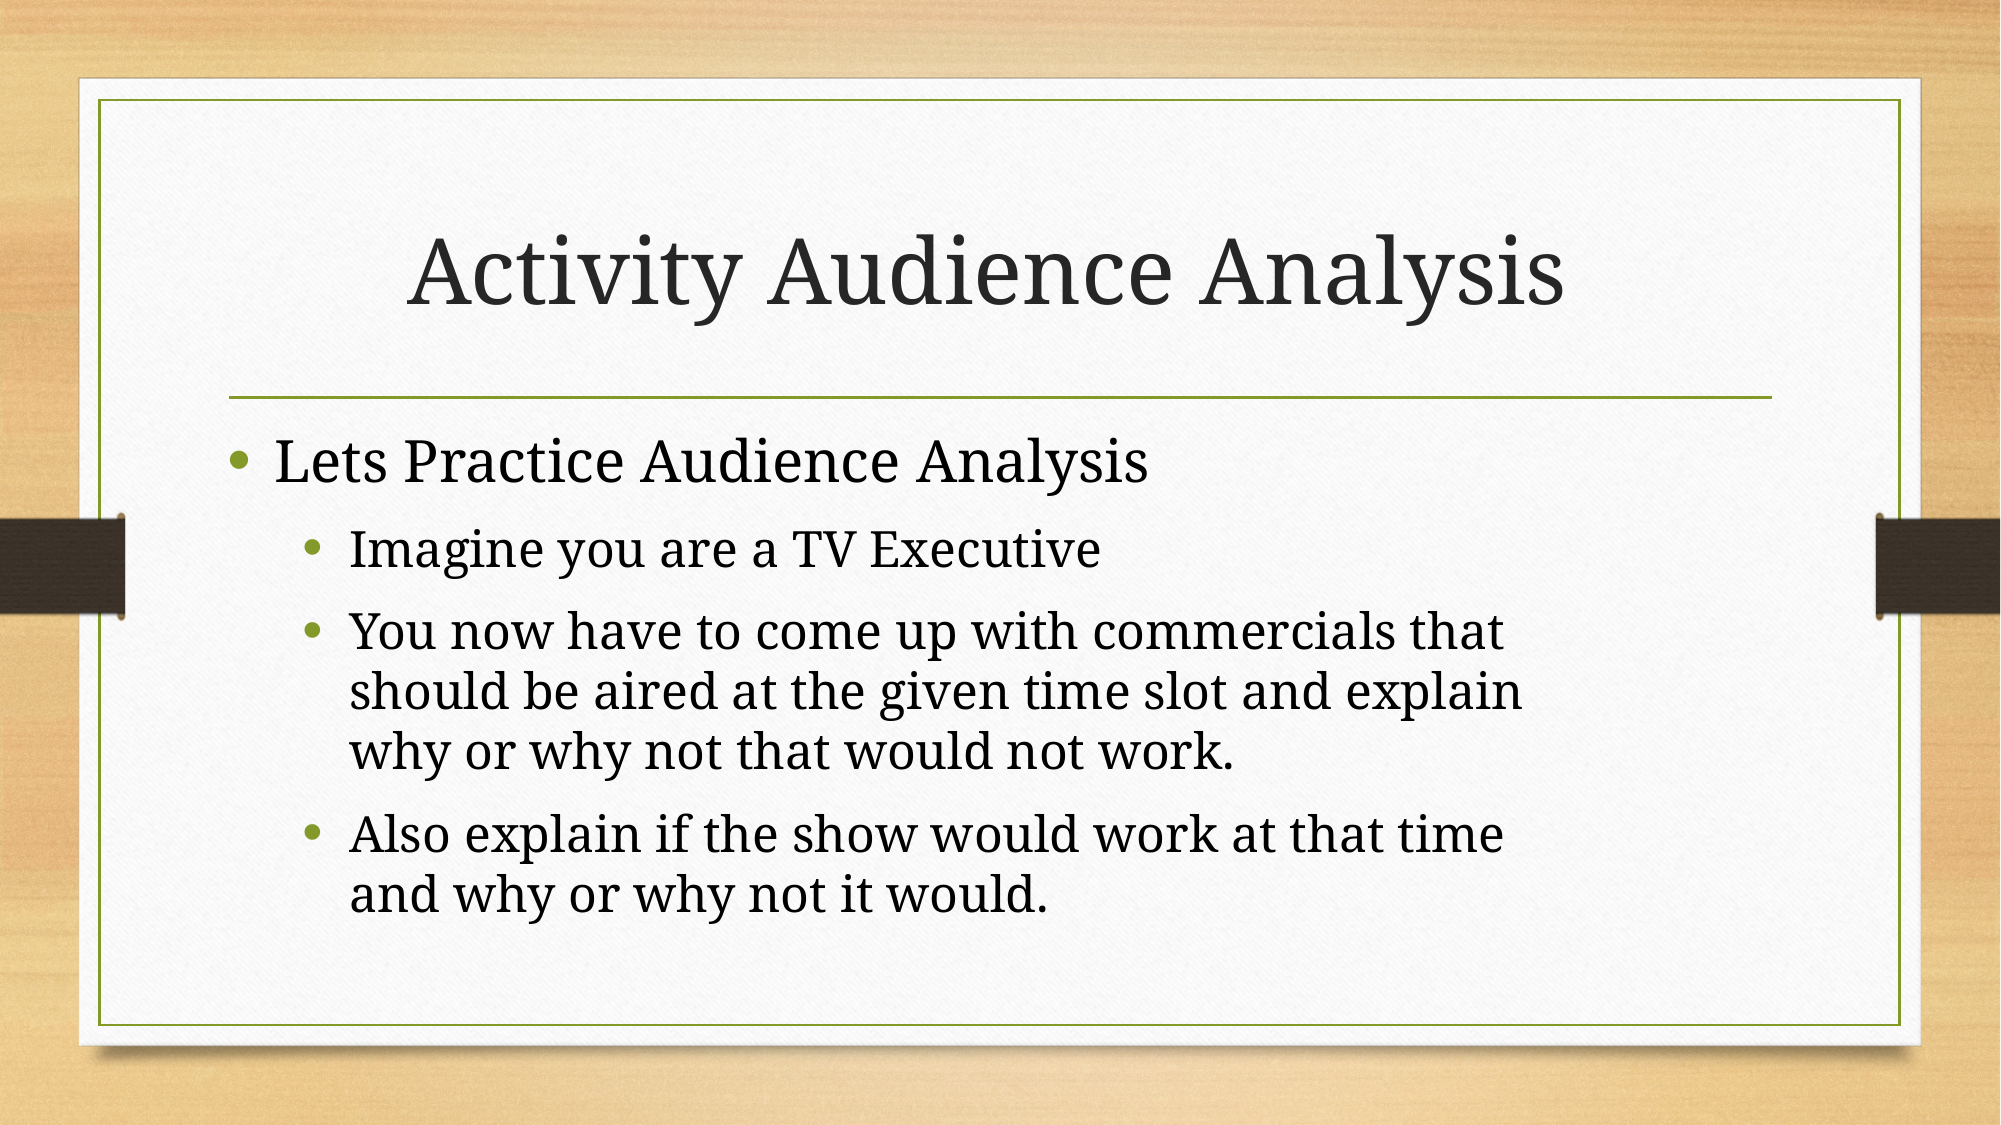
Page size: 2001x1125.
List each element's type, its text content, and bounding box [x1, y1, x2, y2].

title Activity Audience Analysis [212, 161, 1788, 375]
picture [0, 0, 2001, 1125]
list Lets Practice Audience Analysis Imagine you are a TV Executive You now have to come up with commercials that should be aired at the given time slot and explain why or why not that would not work. Also explain if the show would work at that time and why or why not it would. [212, 417, 1613, 1083]
